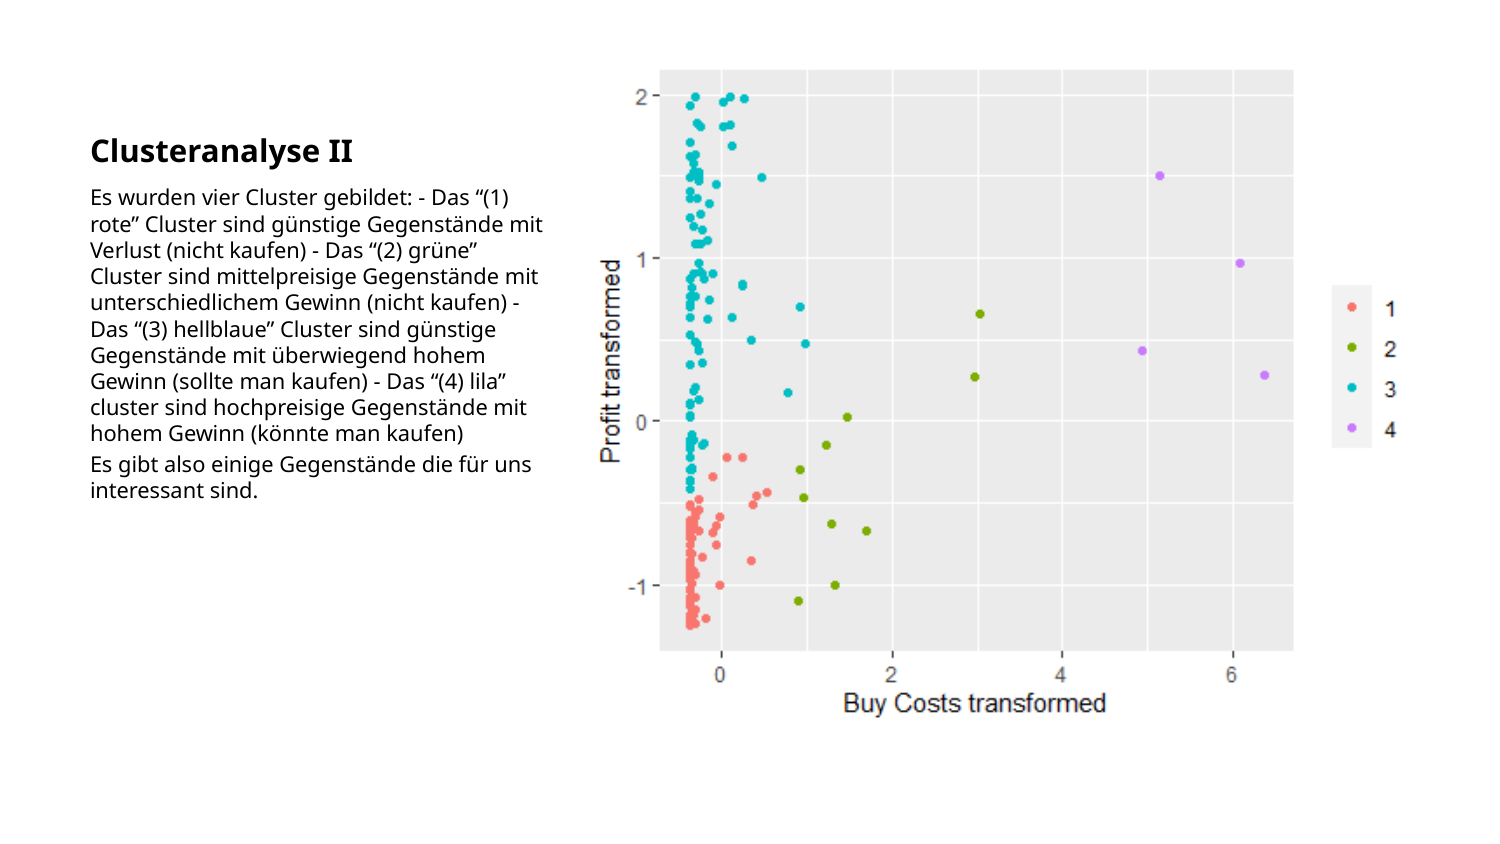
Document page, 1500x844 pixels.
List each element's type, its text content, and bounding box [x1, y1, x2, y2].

picture [585, 58, 1424, 730]
list Es wurden vier Cluster gebildet: - Das “(1) rote” Cluster sind günstige Gegenstände mit Verlust (nicht kaufen) - Das “(2) grüne” Cluster sind mittelpreisige Gegenstände mit unterschiedlichem Gewinn (nicht kaufen) - Das “(3) hellblaue” Cluster sind günstige Gegenstände mit überwiegend hohem Gewinn (sollte man kaufen) - Das “(4) lila” cluster sind hochpreisige Gegenstände mit hohem Gewinn (könnte man kaufen) Es gibt also einige Gegenstände die für uns interessant sind. [75, 176, 569, 754]
title Clusteranalyse II [75, 33, 569, 176]
